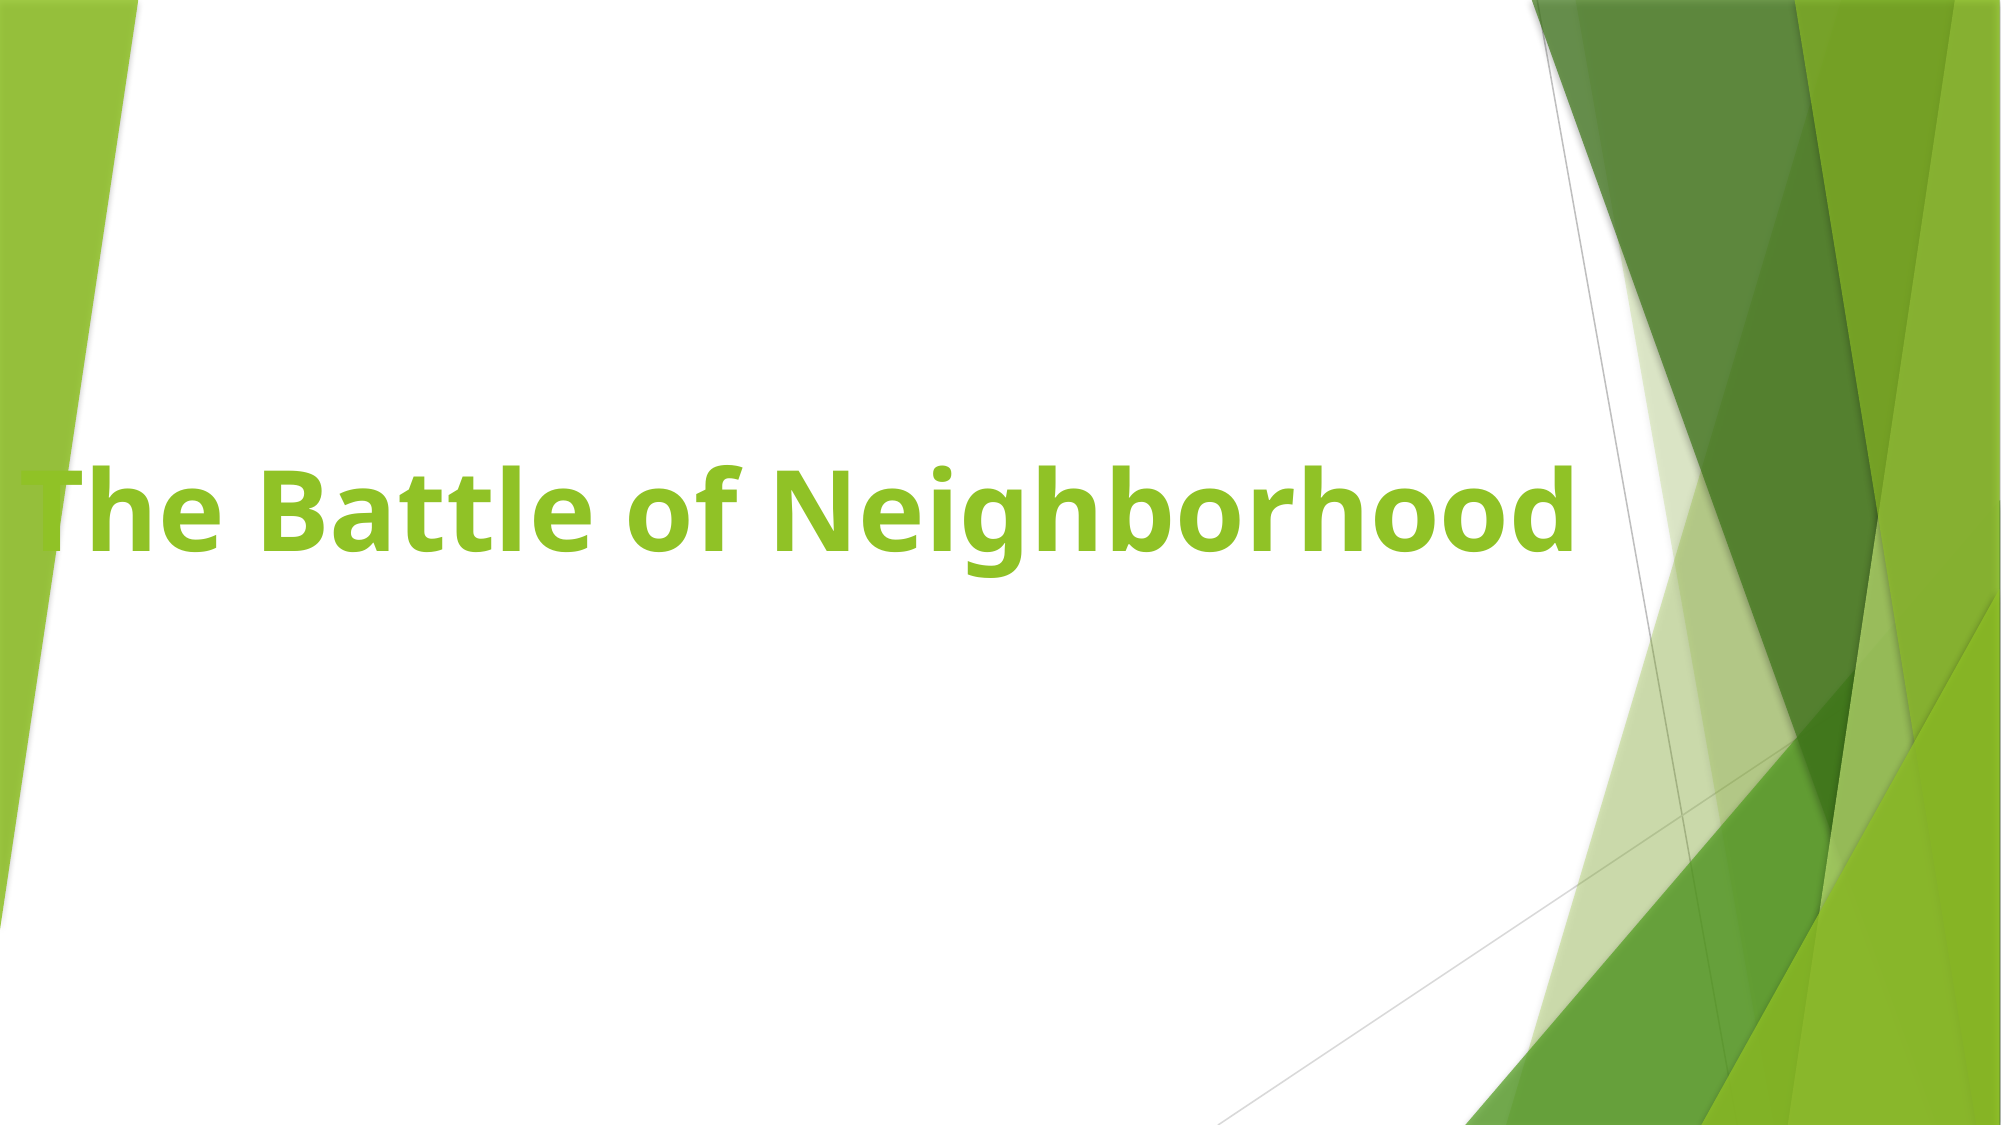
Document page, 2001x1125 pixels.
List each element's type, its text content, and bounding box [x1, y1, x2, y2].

title The Battle of Neighborhood [0, 339, 1598, 582]
